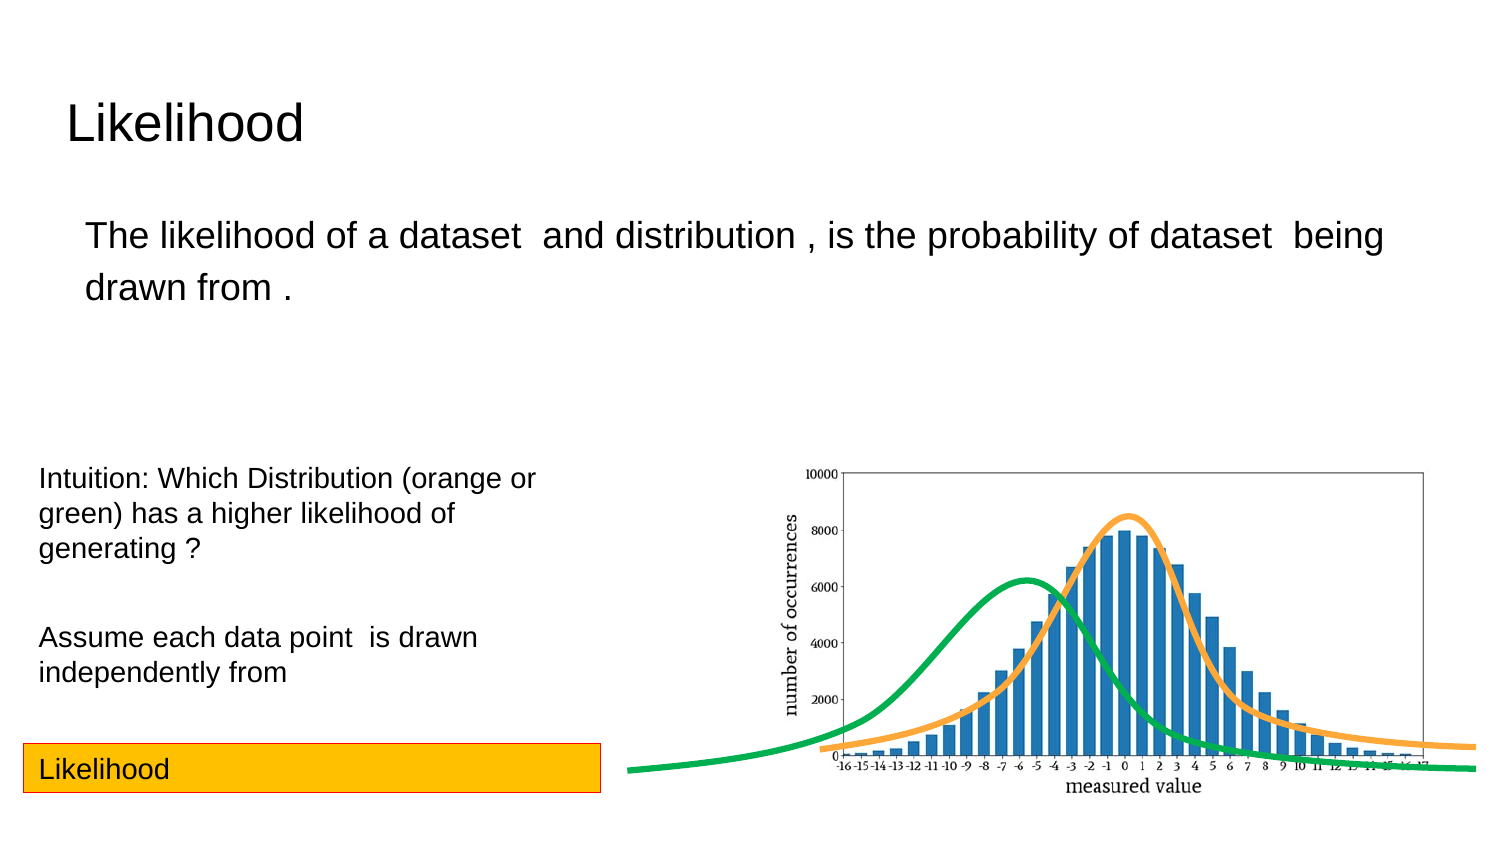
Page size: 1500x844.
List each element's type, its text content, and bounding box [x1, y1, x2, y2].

title Likelihood [51, 72, 1449, 167]
text_box [627, 751, 770, 772]
picture [775, 421, 1433, 844]
text_box [1438, 744, 1477, 748]
